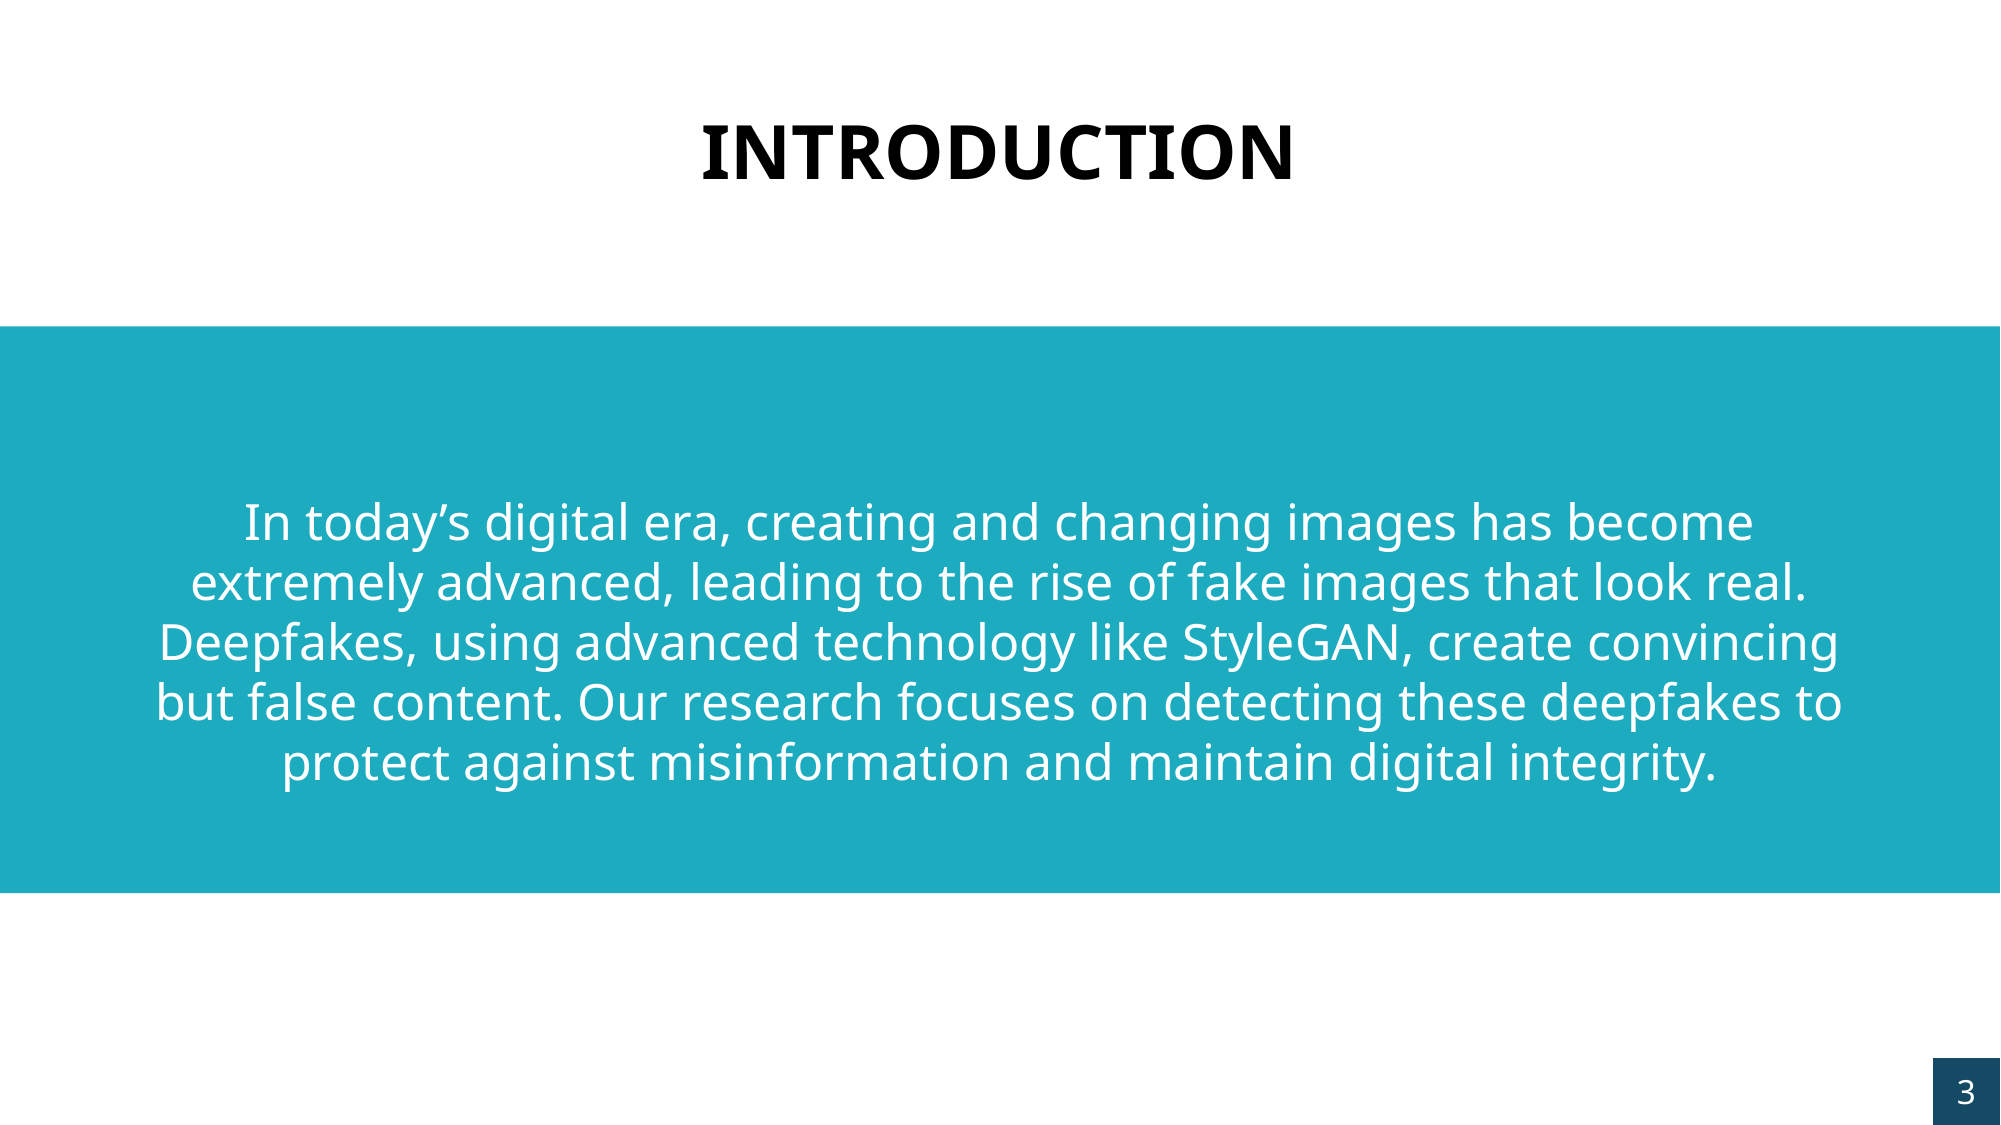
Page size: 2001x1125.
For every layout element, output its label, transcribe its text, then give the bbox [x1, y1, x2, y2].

text_box In today’s digital era, creating and changing images has become extremely advanced, leading to the rise of fake images that look real. Deepfakes, using advanced technology like StyleGAN, create convincing but false content. Our research focuses on detecting these deepfakes to protect against misinformation and maintain digital integrity. [125, 482, 1874, 798]
text_box [0, 326, 2000, 894]
list INTRODUCTION [291, 105, 1709, 202]
slide_number 3 [1933, 1058, 2000, 1125]
